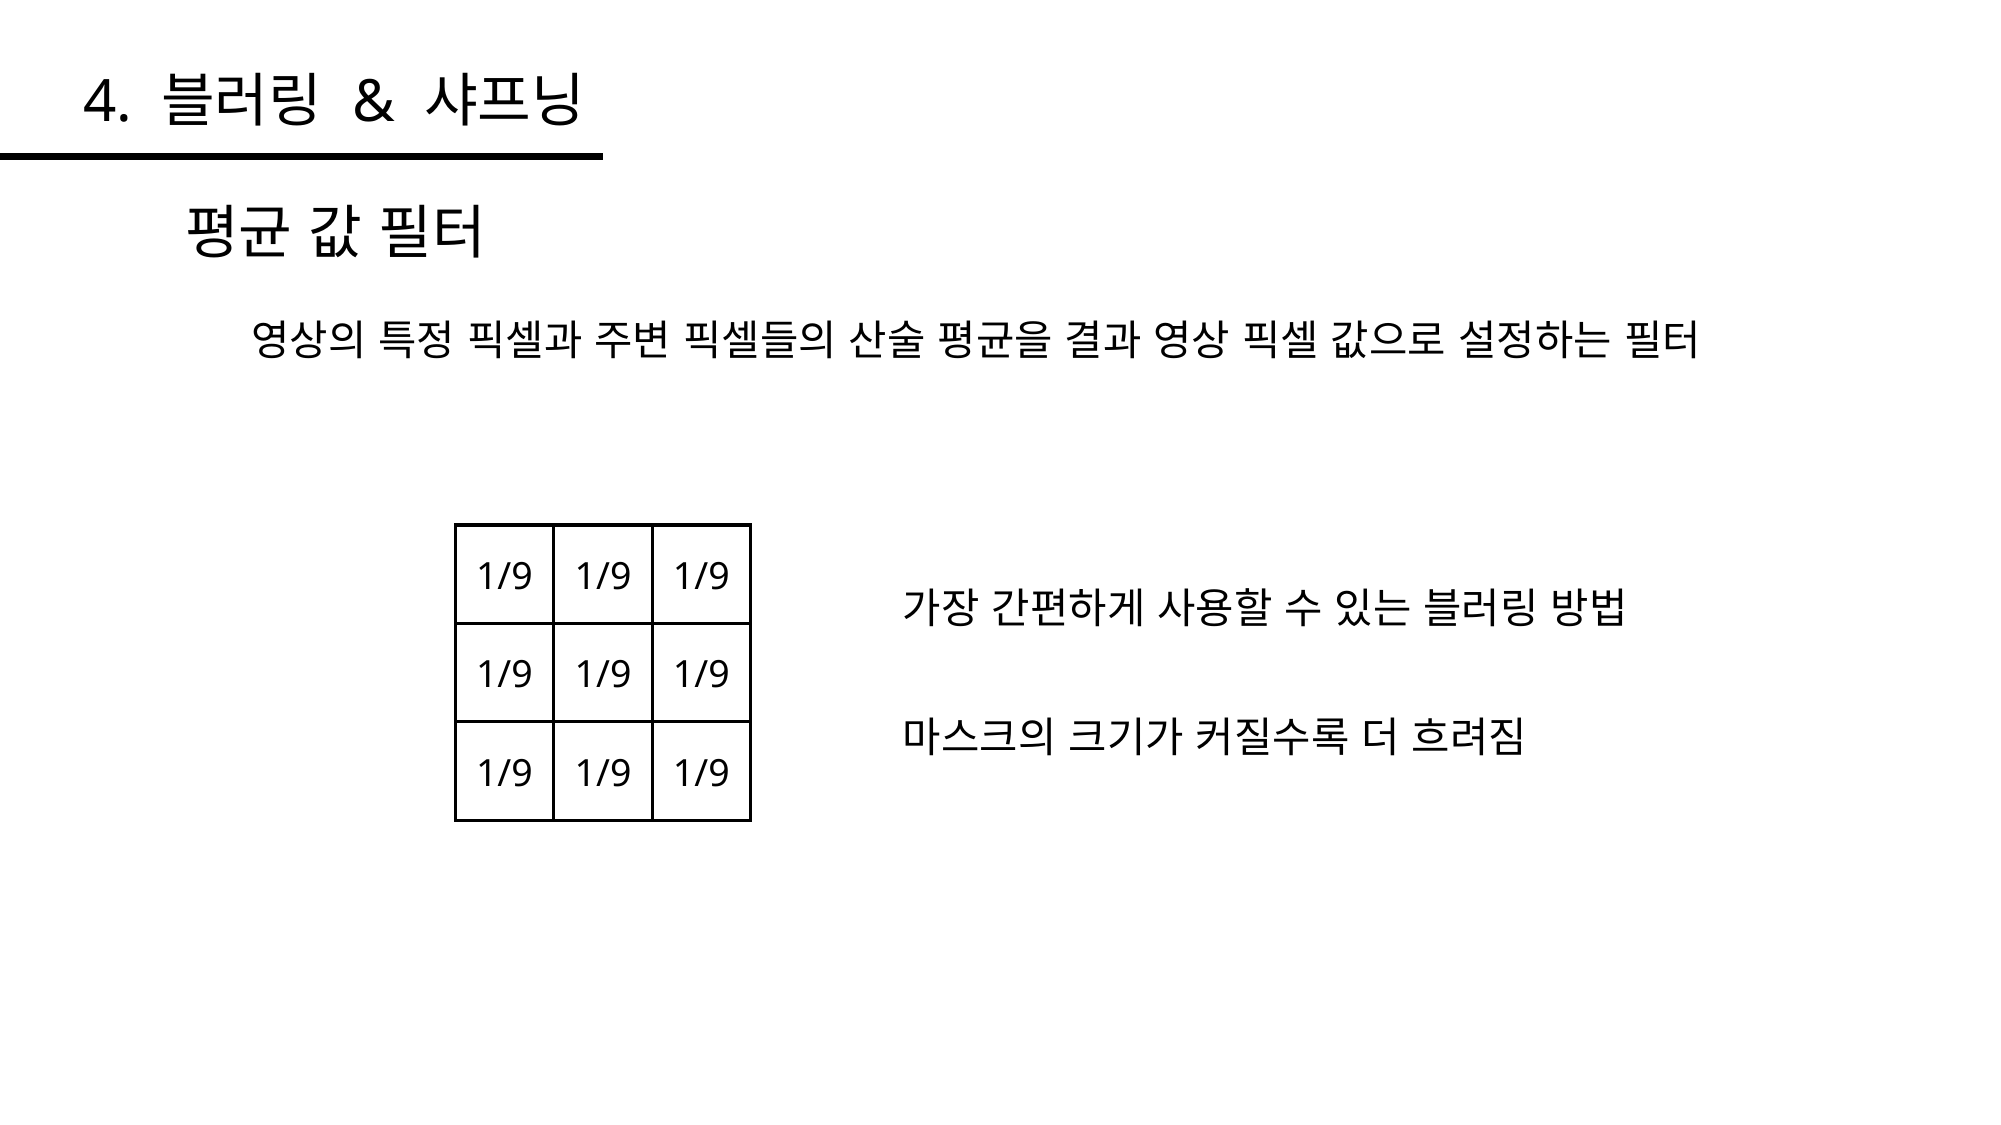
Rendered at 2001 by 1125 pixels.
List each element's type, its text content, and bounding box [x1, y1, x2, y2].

text_box 4. 블러링 & 샤프닝 [68, 55, 1000, 141]
text_box 영상의 특정 픽셀과 주변 픽셀들의 산술 평균을 결과 영상 픽셀 값으로 설정하는 필터 [236, 281, 1929, 372]
text_box 평균 값 필터 [170, 187, 1816, 273]
text_box 마스크의 크기가 커질수록 더 흐려짐 [888, 703, 1894, 769]
text_box 가장 간편하게 사용할 수 있는 블러링 방법 [888, 574, 1894, 640]
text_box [455, 524, 751, 821]
